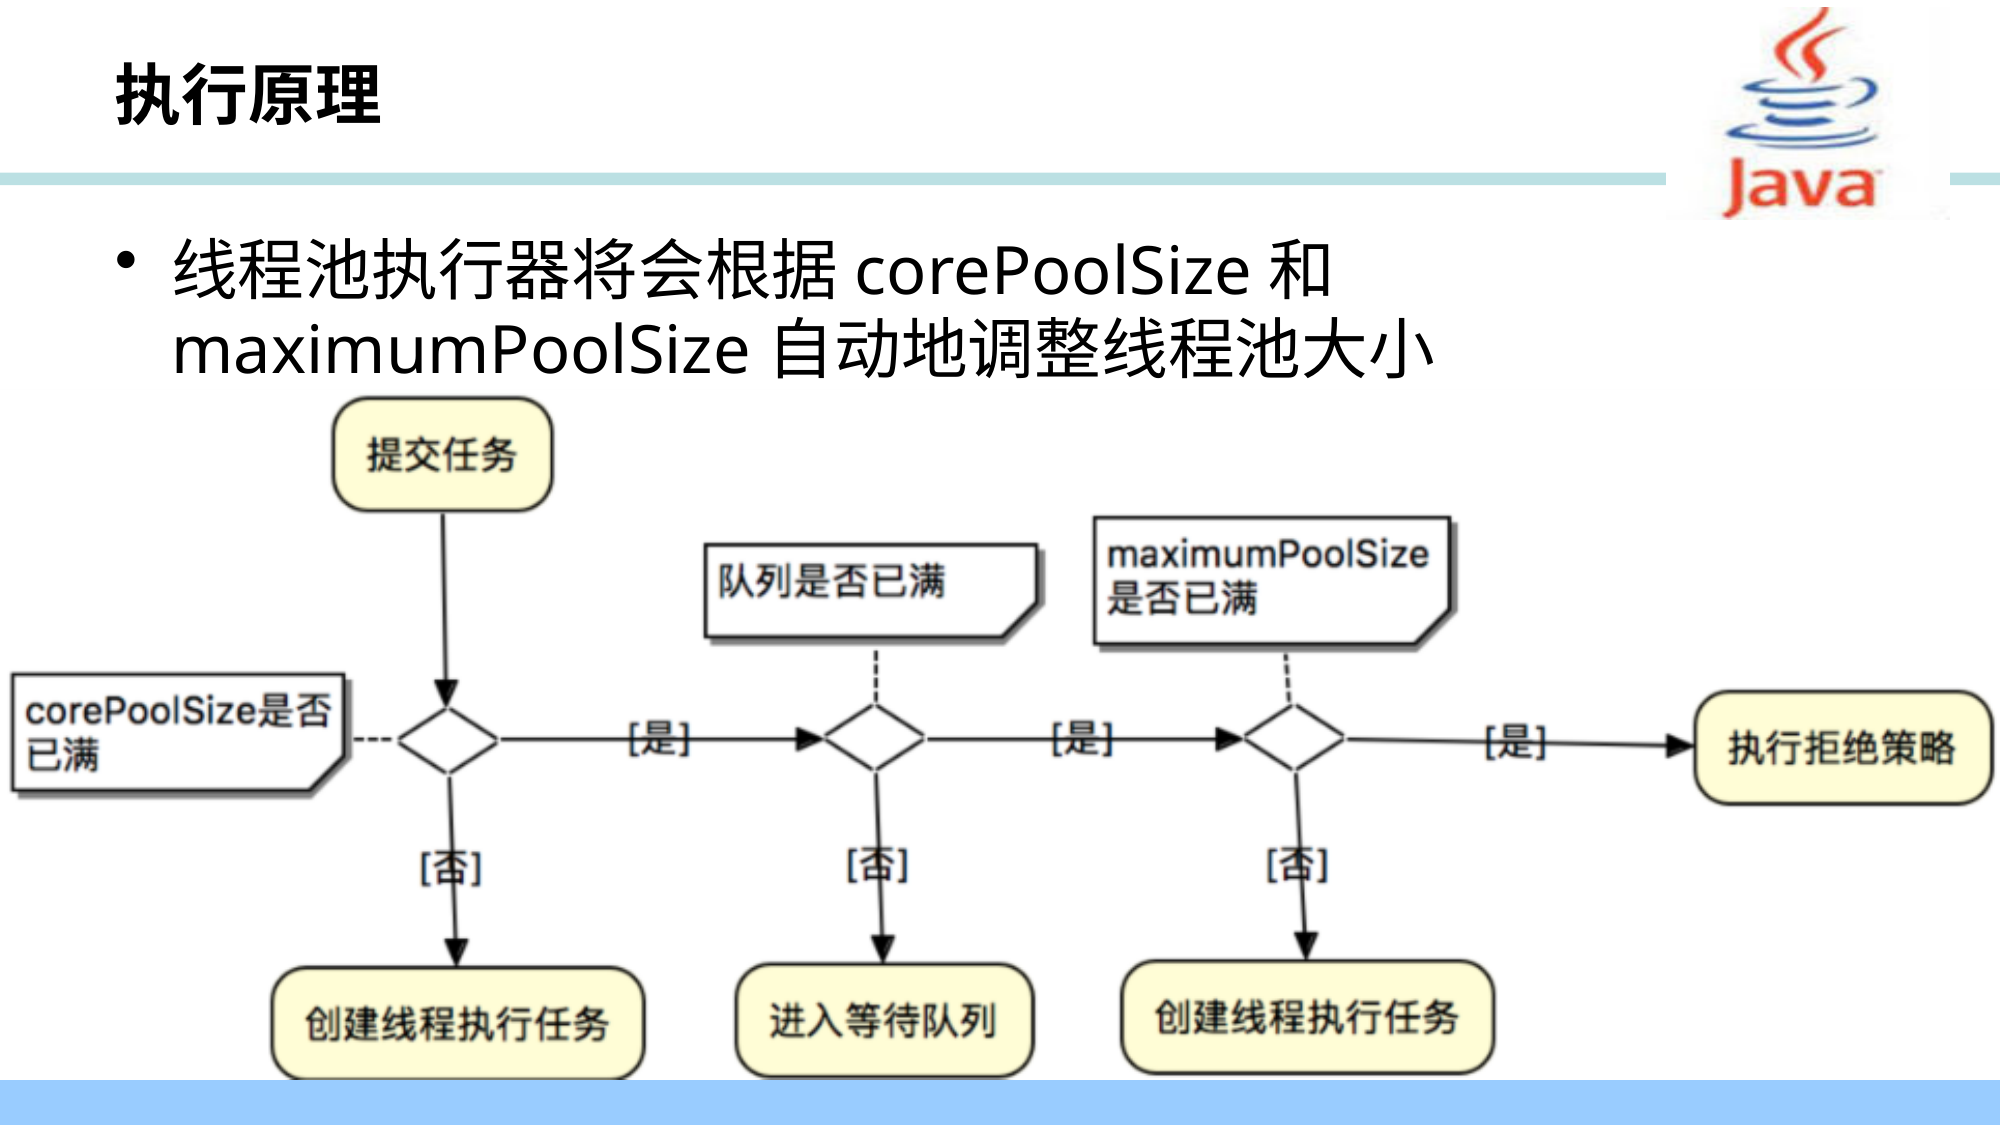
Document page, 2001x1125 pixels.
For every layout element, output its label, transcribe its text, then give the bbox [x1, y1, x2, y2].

picture [0, 388, 2000, 1081]
picture [1666, 7, 1950, 220]
list 线程池执行器将会根据corePoolSize和maximumPoolSize自动地调整线程池大小 [99, 219, 1900, 385]
title 执行原理 [99, 45, 1700, 175]
